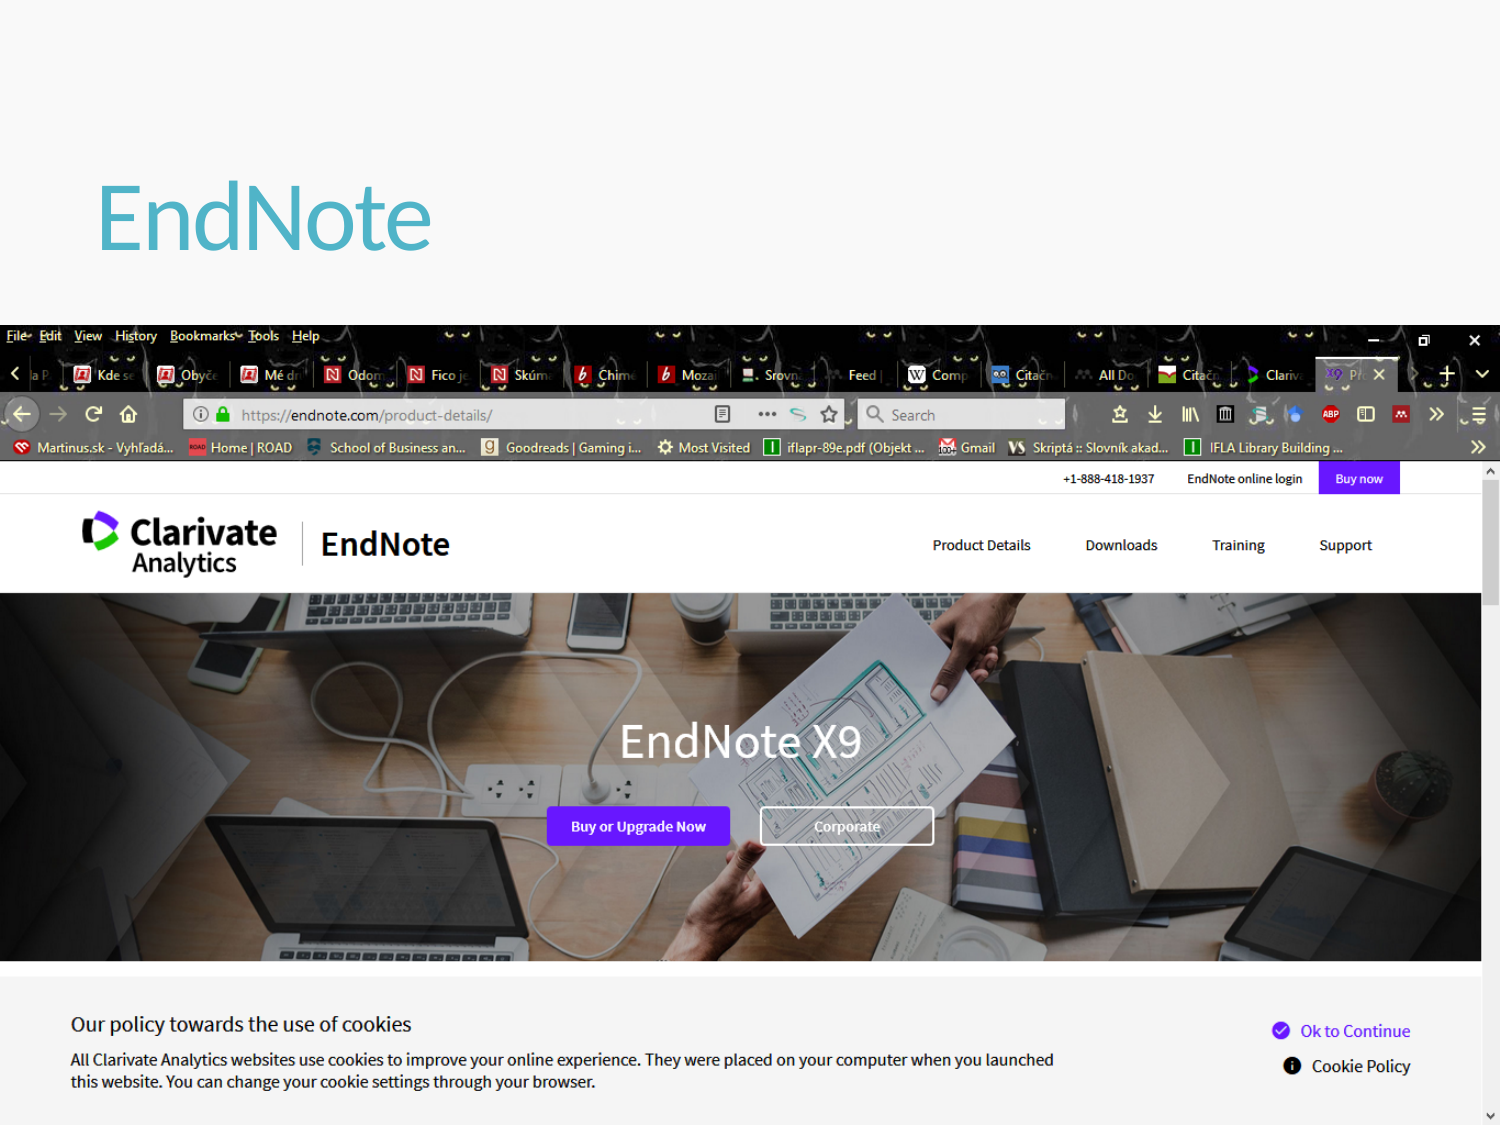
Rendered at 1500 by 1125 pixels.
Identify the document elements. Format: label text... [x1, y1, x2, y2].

picture [0, 325, 1500, 1125]
title EndNote [80, 81, 1407, 325]
